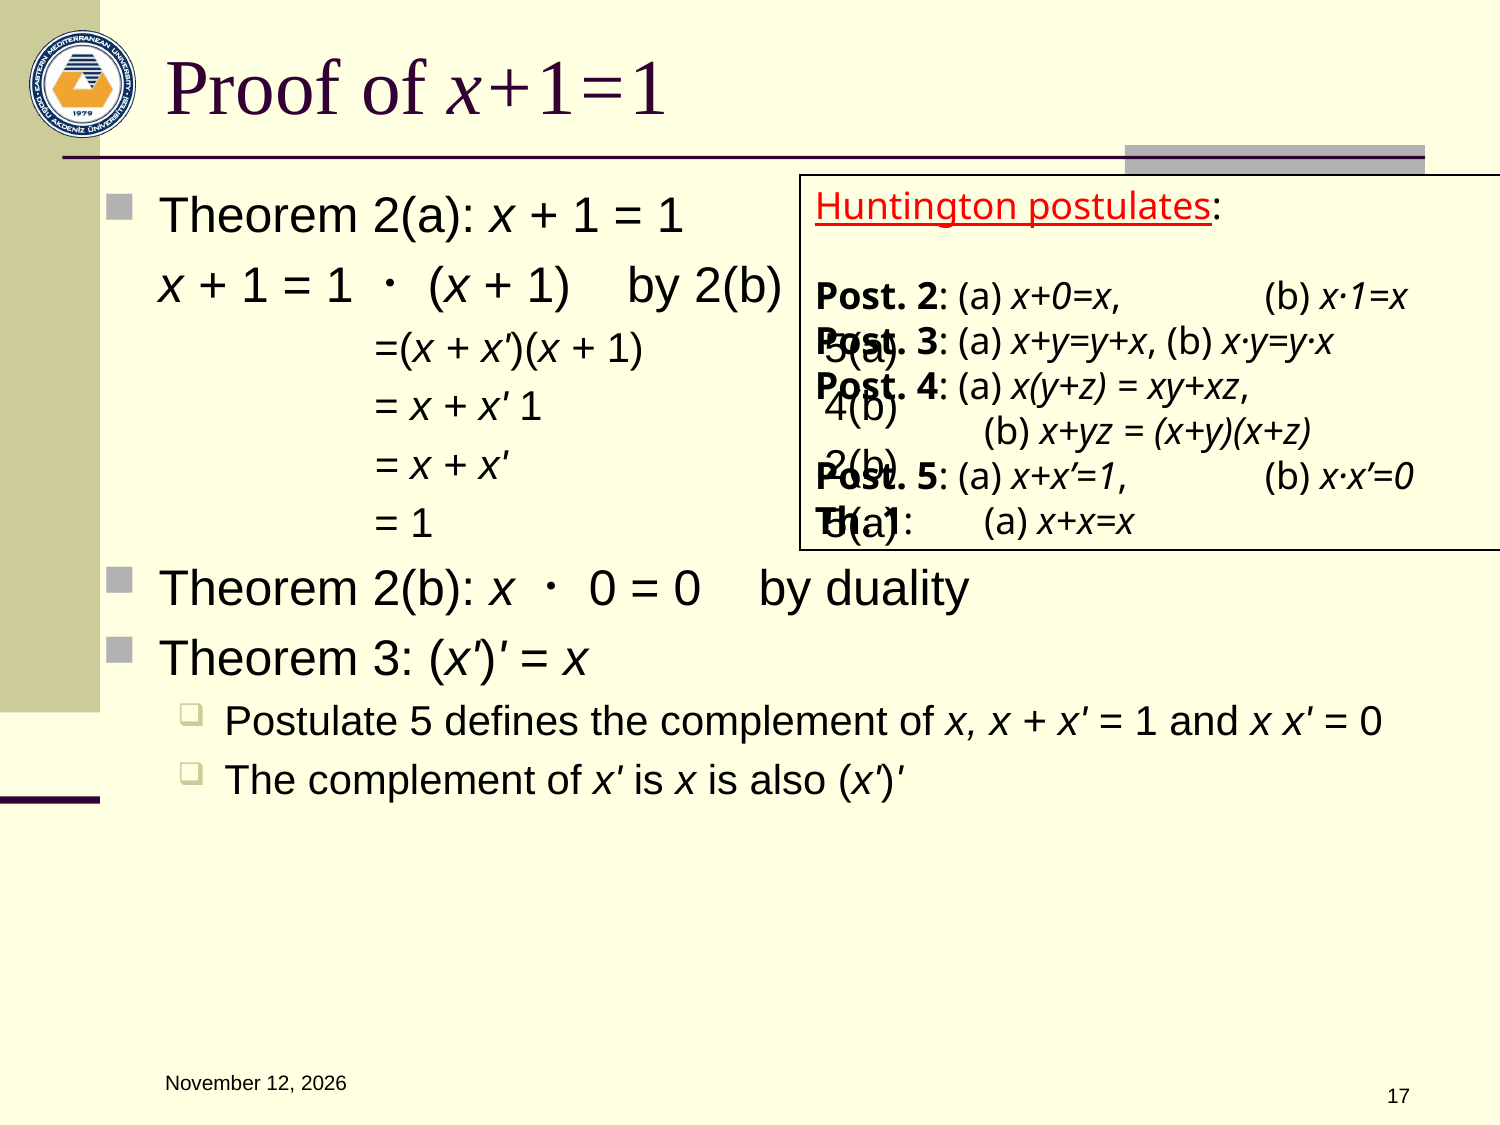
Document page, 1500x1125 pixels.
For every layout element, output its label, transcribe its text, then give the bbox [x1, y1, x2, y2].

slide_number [149, 1062, 476, 1101]
slide_number 17 [1112, 1074, 1426, 1101]
text_box Huntington postulates: Post. 2: (a) x+0=x, (b) x·1=x Post. 3: (a) x+y=y+x, (b) x·y=y·x Post. 4: (a) x(y+z) = xy+xz, (b) x+yz = (x+y)(x+z) Post. 5: (a) x+x’=1, (b) x·x’=0 Th. 1: (a) x+x=x [800, 174, 1500, 550]
title Proof of x+1=1 [149, 24, 1426, 143]
list Theorem 2(a): x + 1 = 1 x + 1 = 1．(x + 1) by 2(b) =(x + x')(x + 1) 5(a) = x + x' 1 4(b) = x + x' 2(b) = 1 5(a) Theorem 2(b): x．0 = 0 by duality Theorem 3: (x')' = x Postulate 5 defines the complement of x, x + x' = 1 and x x' = 0 The complement of x' is x is also (x')' [87, 174, 1413, 1026]
picture [29, 30, 136, 138]
